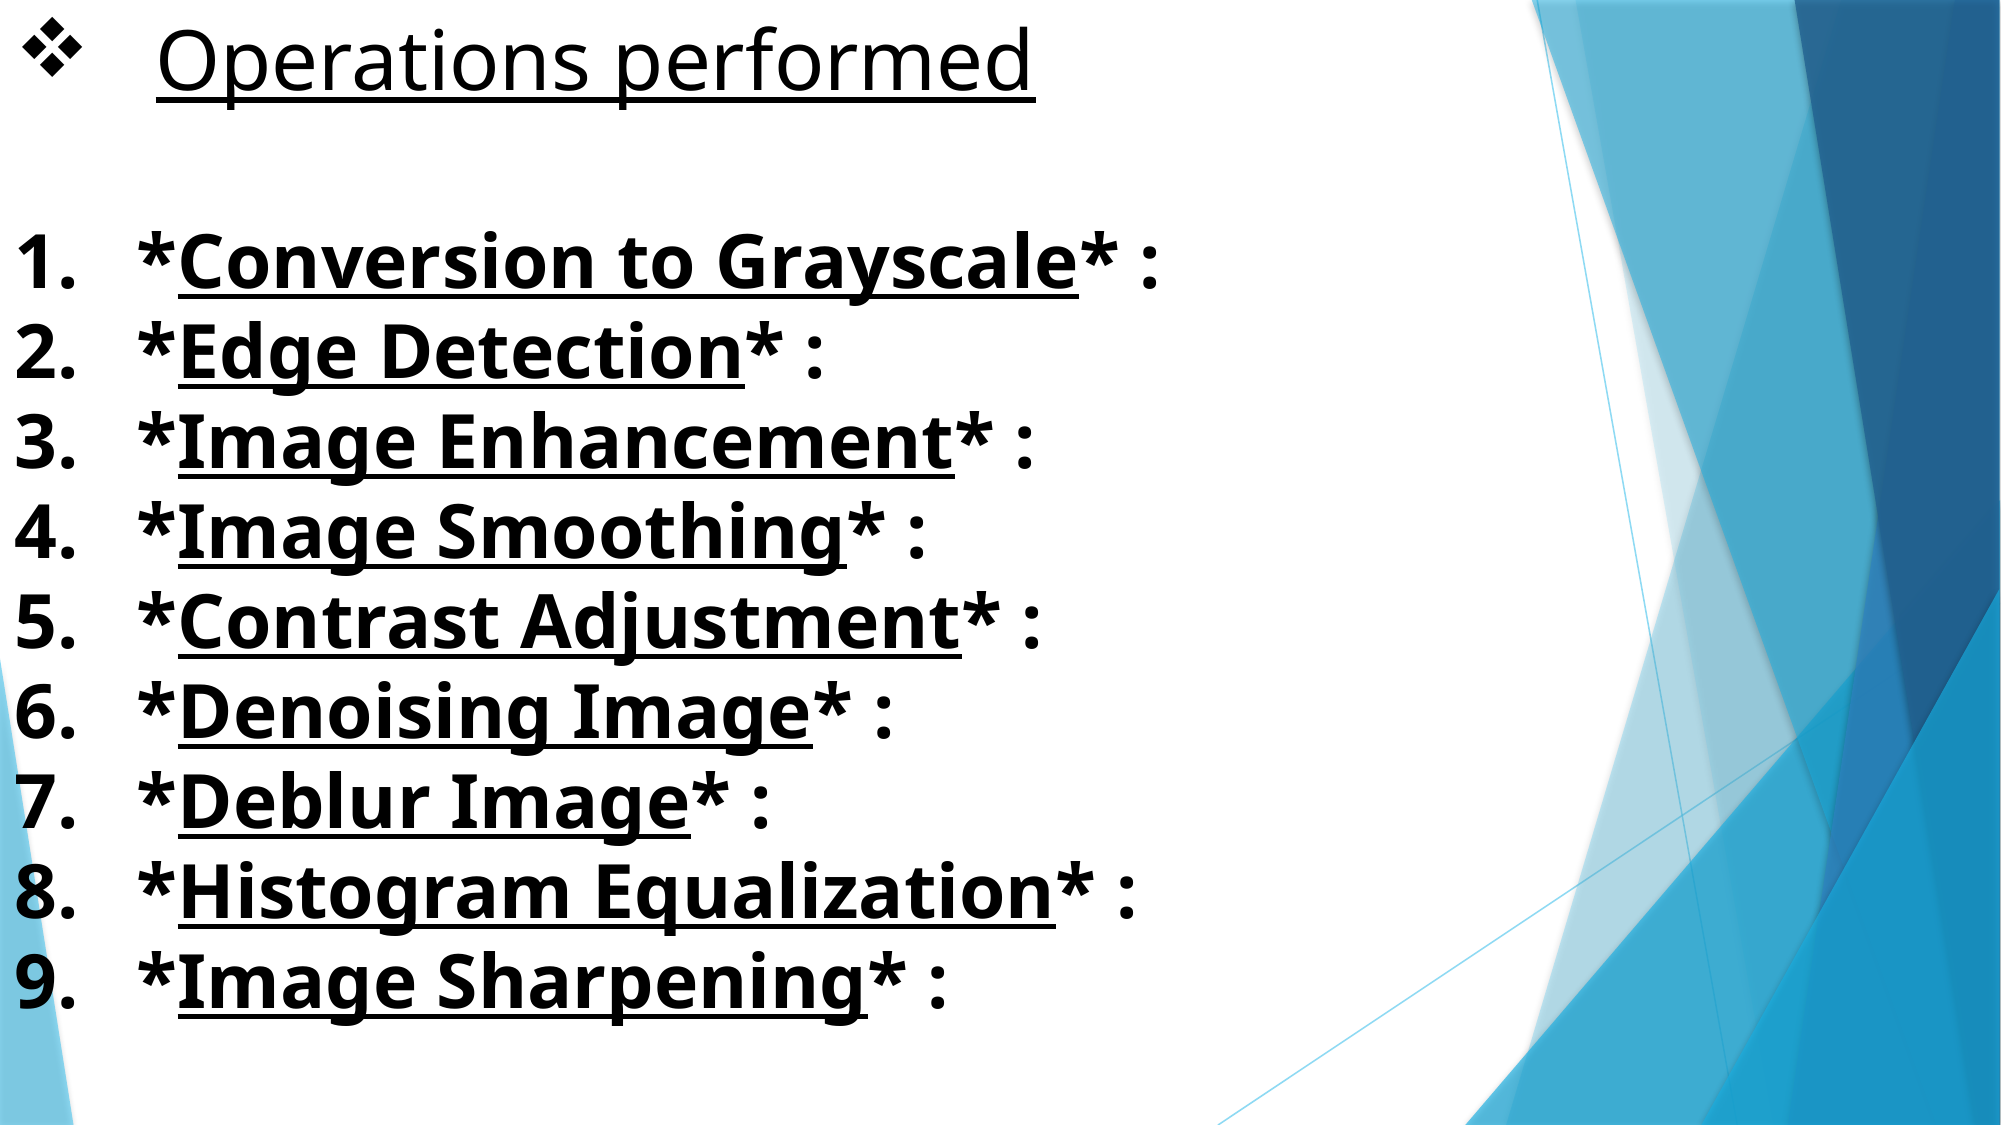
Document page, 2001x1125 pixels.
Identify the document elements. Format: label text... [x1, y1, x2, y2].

text_box *Conversion to Grayscale* : *Edge Detection* : *Image Enhancement* : *Image Smoothing* : *Contrast Adjustment* : *Denoising Image* : *Deblur Image* : *Histogram Equalization* : *Image Sharpening* : [0, 206, 2000, 1031]
title Operations performed [0, 0, 1979, 206]
